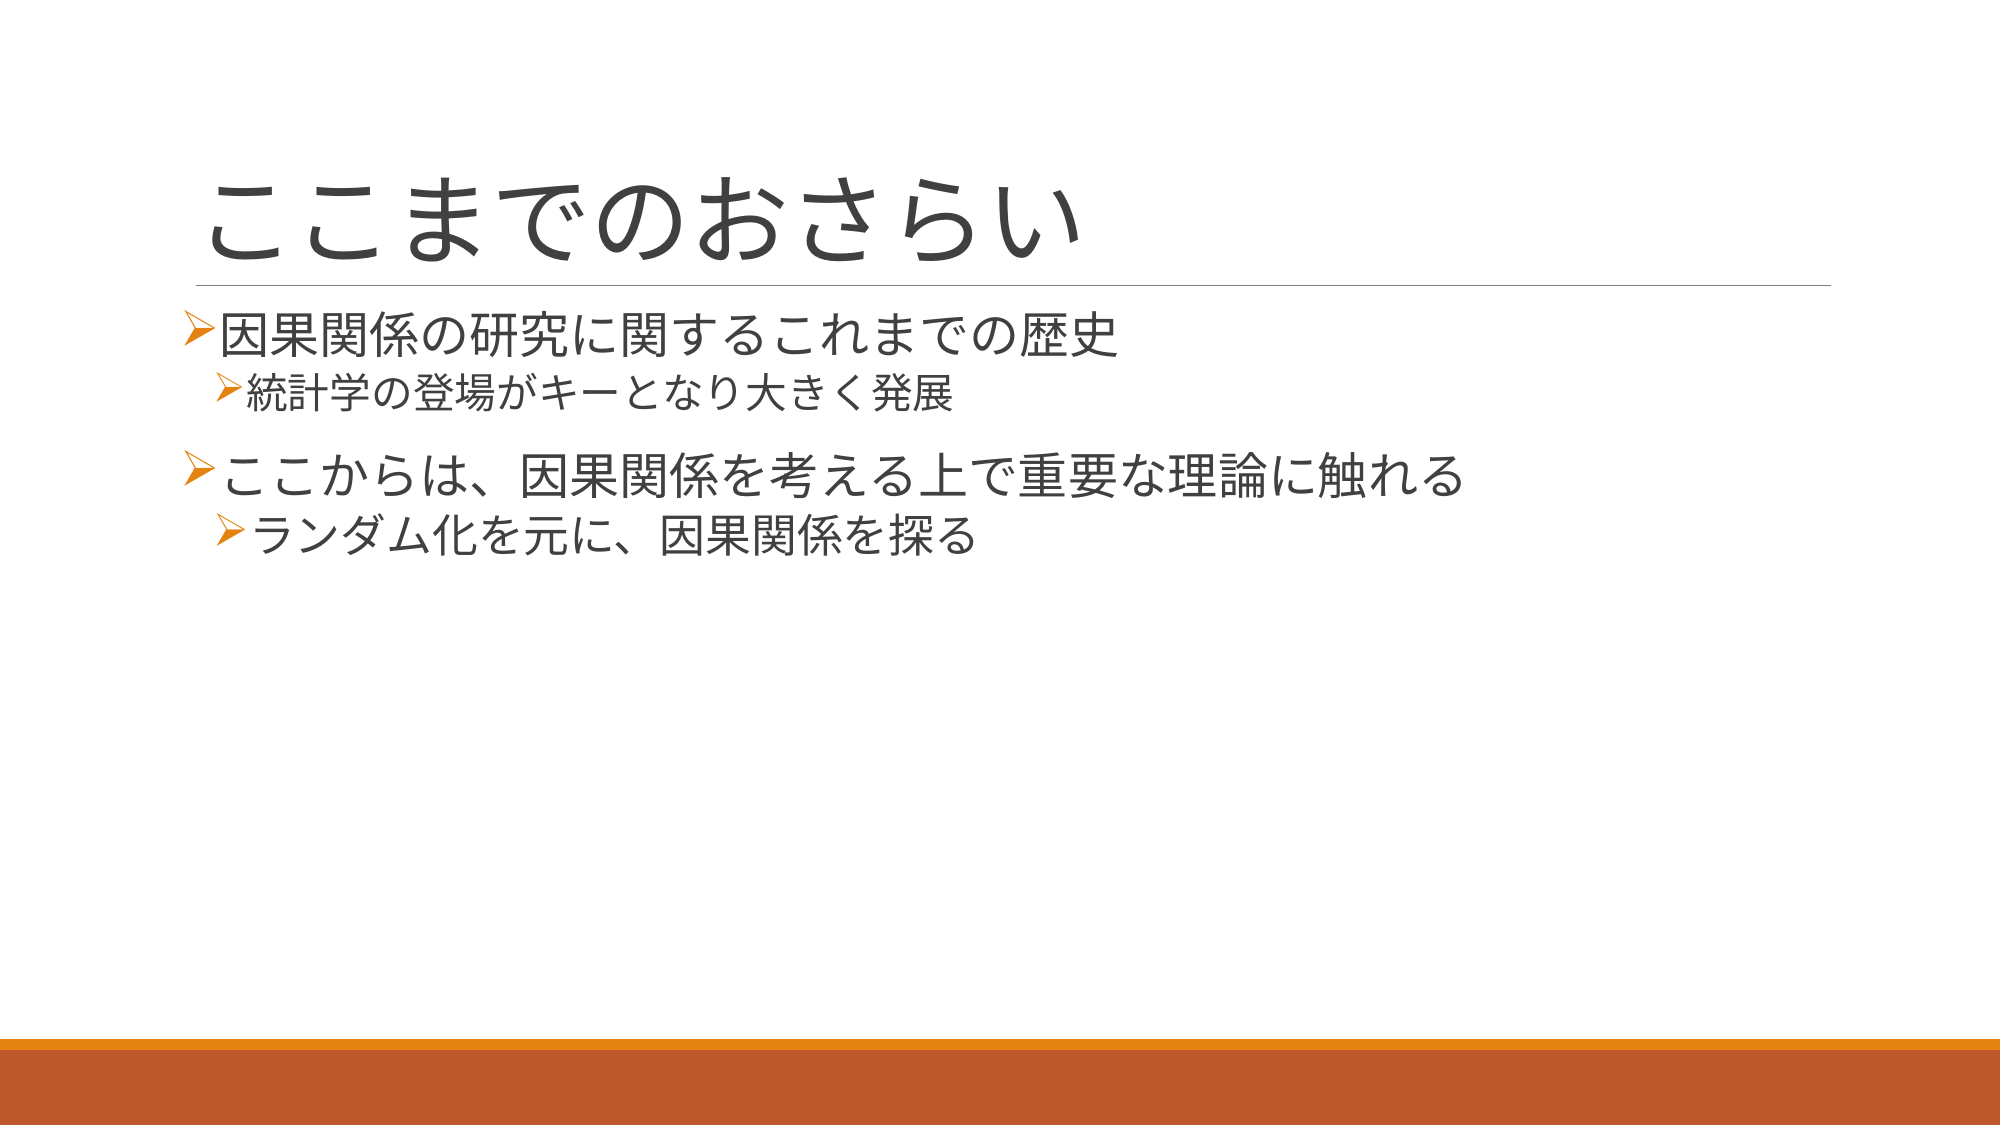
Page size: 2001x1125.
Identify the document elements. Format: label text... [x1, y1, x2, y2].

list 因果関係の研究に関するこれまでの歴史 統計学の登場がキーとなり大きく発展 ここからは、因果関係を考える上で重要な理論に触れる ランダム化を元に、因果関係を探る [180, 302, 1830, 963]
title ここまでのおさらい [180, 47, 1830, 285]
